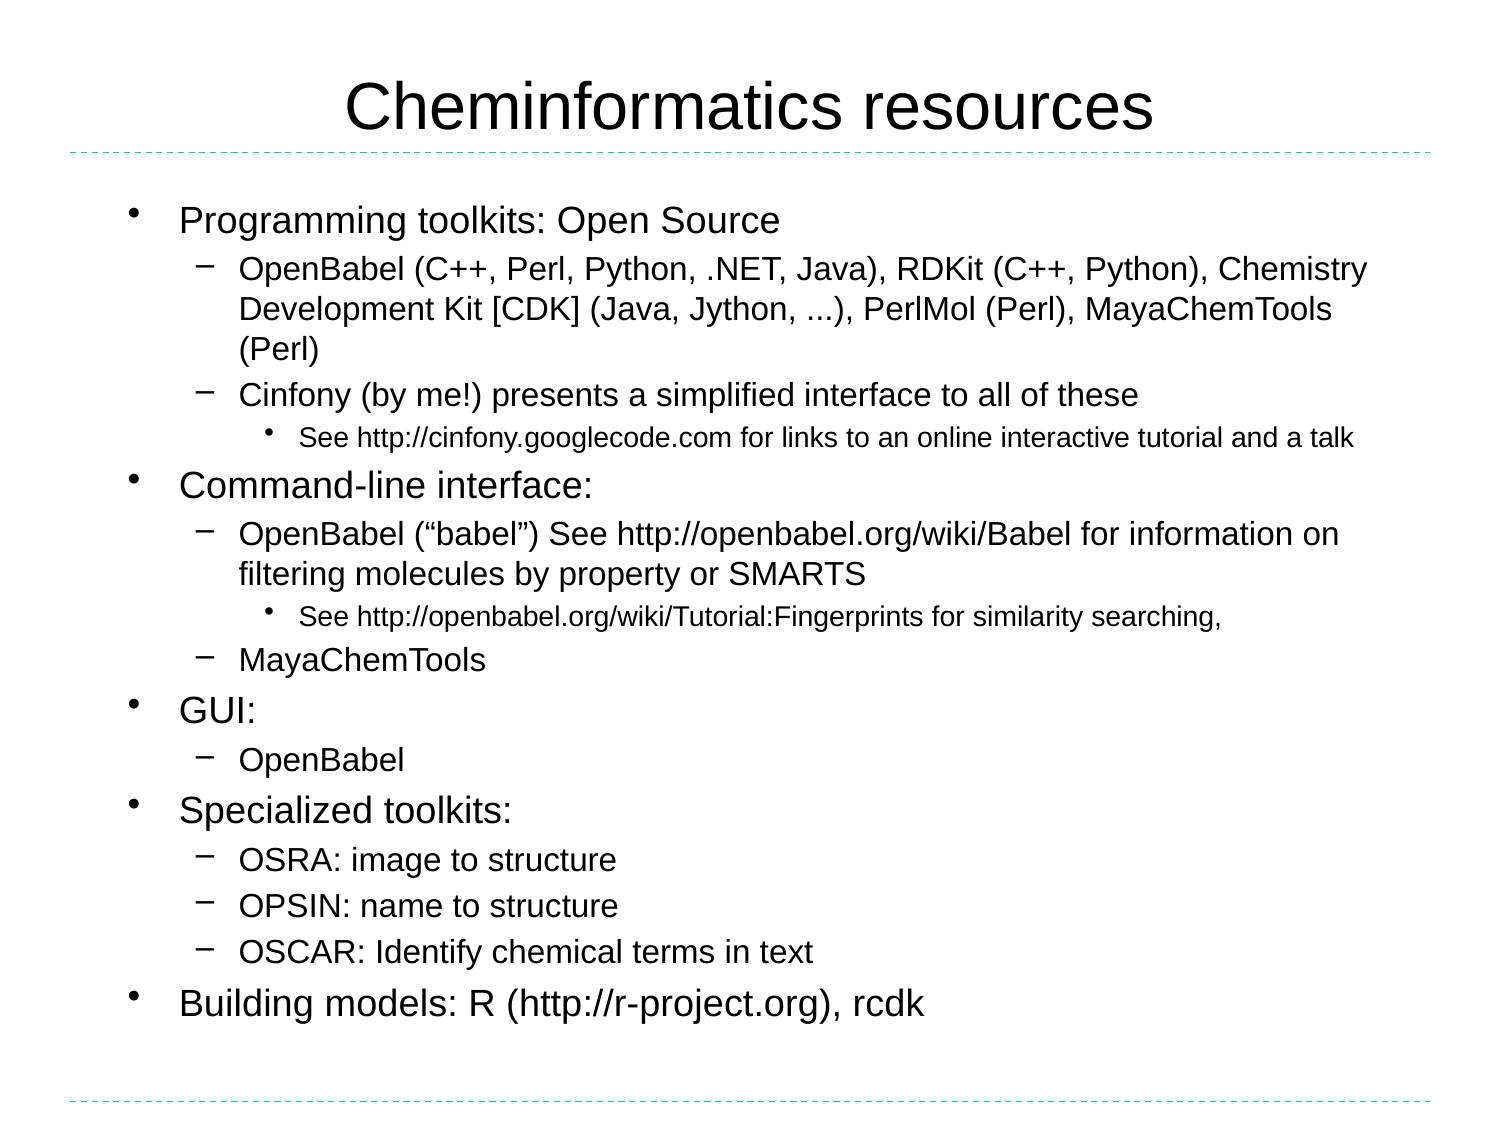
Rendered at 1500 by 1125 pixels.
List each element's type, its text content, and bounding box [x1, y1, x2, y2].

list Programming toolkits: Open Source OpenBabel (C++, Perl, Python, .NET, Java), RDKit (C++, Python), Chemistry Development Kit [CDK] (Java, Jython, ...), PerlMol (Perl), MayaChemTools (Perl) Cinfony (by me!) presents a simplified interface to all of these See http://cinfony.googlecode.com for links to an online interactive tutorial and a talk Command-line interface: OpenBabel (“babel”) See http://openbabel.org/wiki/Babel for information on filtering molecules by property or SMARTS See http://openbabel.org/wiki/Tutorial:Fingerprints for similarity searching, MayaChemTools GUI: OpenBabel Specialized toolkits: OSRA: image to structure OPSIN: name to structure OSCAR: Identify chemical terms in text Building models: R (http://r-project.org), rcdk [112, 187, 1388, 1079]
title Cheminformatics resources [112, 52, 1388, 153]
